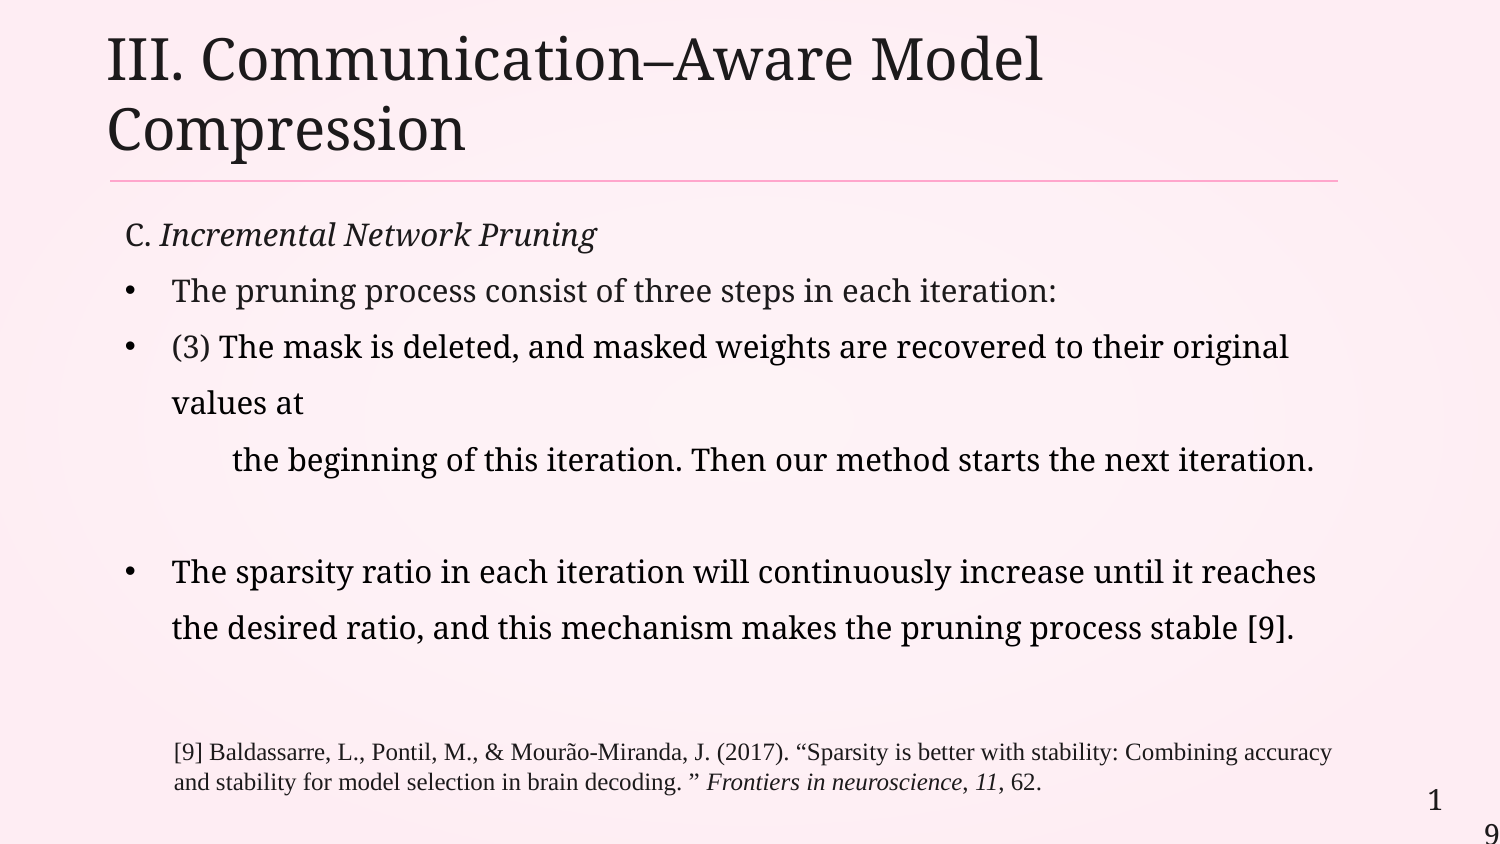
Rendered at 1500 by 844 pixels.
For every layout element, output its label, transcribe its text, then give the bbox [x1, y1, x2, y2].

text_box III. Communication–Aware Model Compression [91, 22, 1403, 178]
text_box [9] Baldassarre, L., Pontil, M., & Mourão-Miranda, J. (2017). “Sparsity is better with stability: Combining accuracy and stability for model selection in brain decoding. ” Frontiers in neuroscience, 11, 62. [159, 728, 1371, 803]
text_box C. Incremental Network Pruning The pruning process consist of three steps in each iteration: (3) The mask is deleted, and masked weights are recovered to their original values at the beginning of this iteration. Then our method starts the next iteration. The sparsity ratio in each iteration will continuously increase until it reaches the desired ratio, and this mechanism makes the pruning process stable [9]. [110, 189, 1358, 654]
subtitle 19 [1393, 765, 1475, 818]
